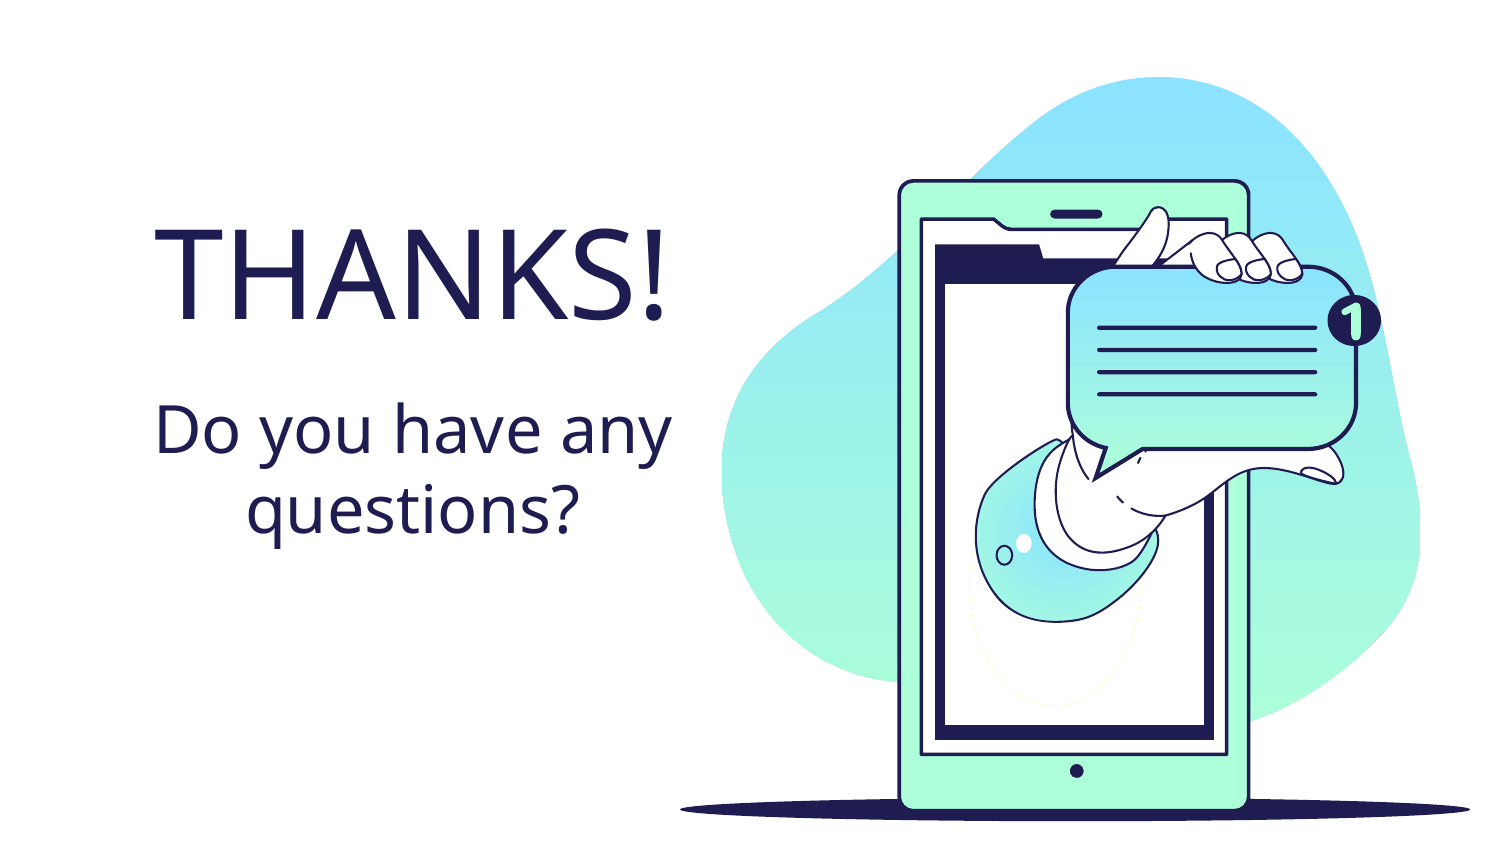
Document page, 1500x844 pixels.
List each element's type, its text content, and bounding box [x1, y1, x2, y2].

text_box Do you have any questions? [121, 371, 674, 628]
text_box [679, 76, 1471, 822]
text_box THANKS! [139, 209, 674, 360]
